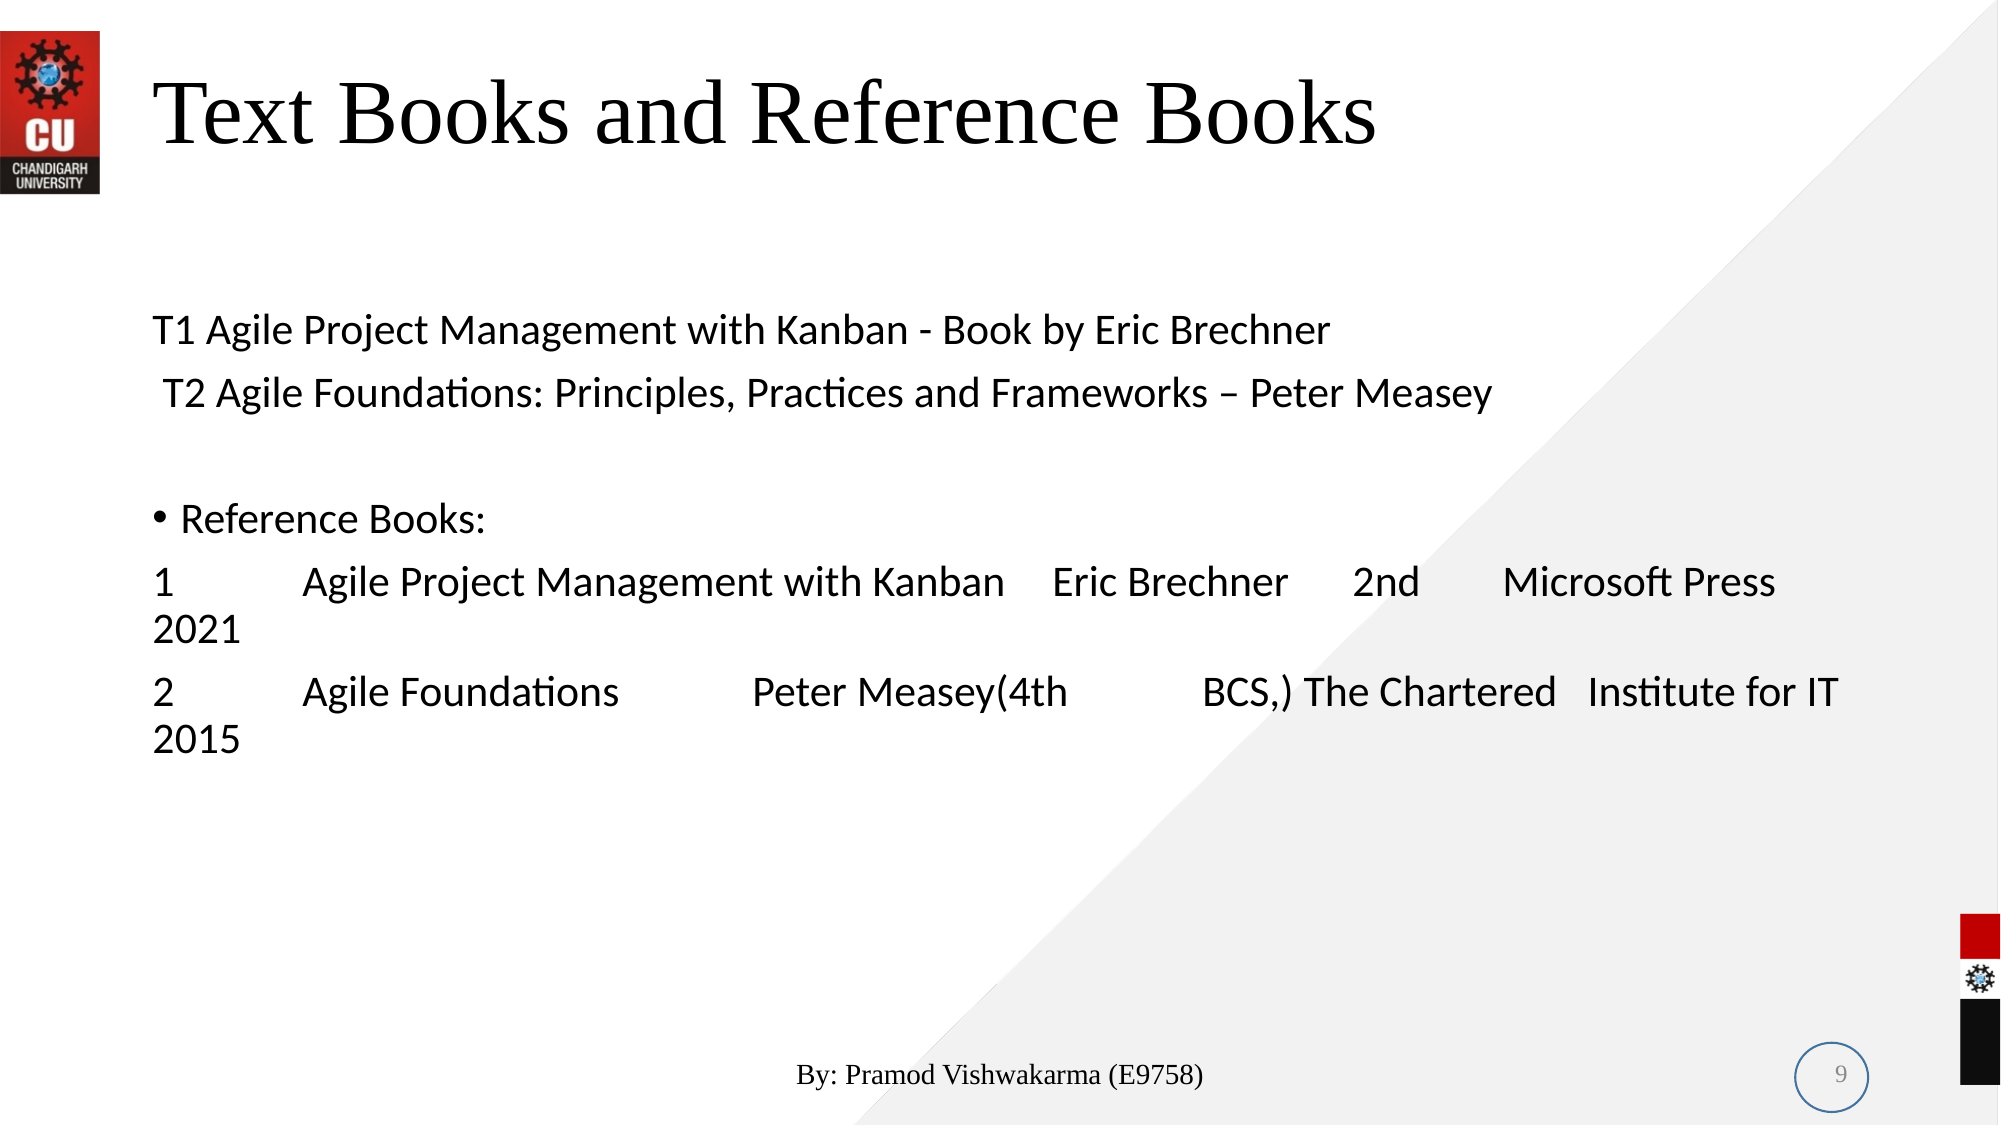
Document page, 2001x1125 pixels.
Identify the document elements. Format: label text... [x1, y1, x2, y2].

picture [0, 0, 2001, 1125]
title Text Books and Reference Books [137, 59, 1863, 278]
list T1 Agile Project Management with Kanban - Book by Eric Brechner T2 Agile Foundations: Principles, Practices and Frameworks – Peter Measey Reference Books: 1 Agile Project Management with Kanban Eric Brechner 2nd Microsoft Press 2021 2 Agile Foundations Peter Measey(4th BCS,) The Chartered Institute for IT 2015 [137, 299, 1863, 1014]
slide_number 9 [1412, 1042, 1863, 1103]
footer By: Pramod Vishwakarma (E9758) [662, 1042, 1338, 1103]
